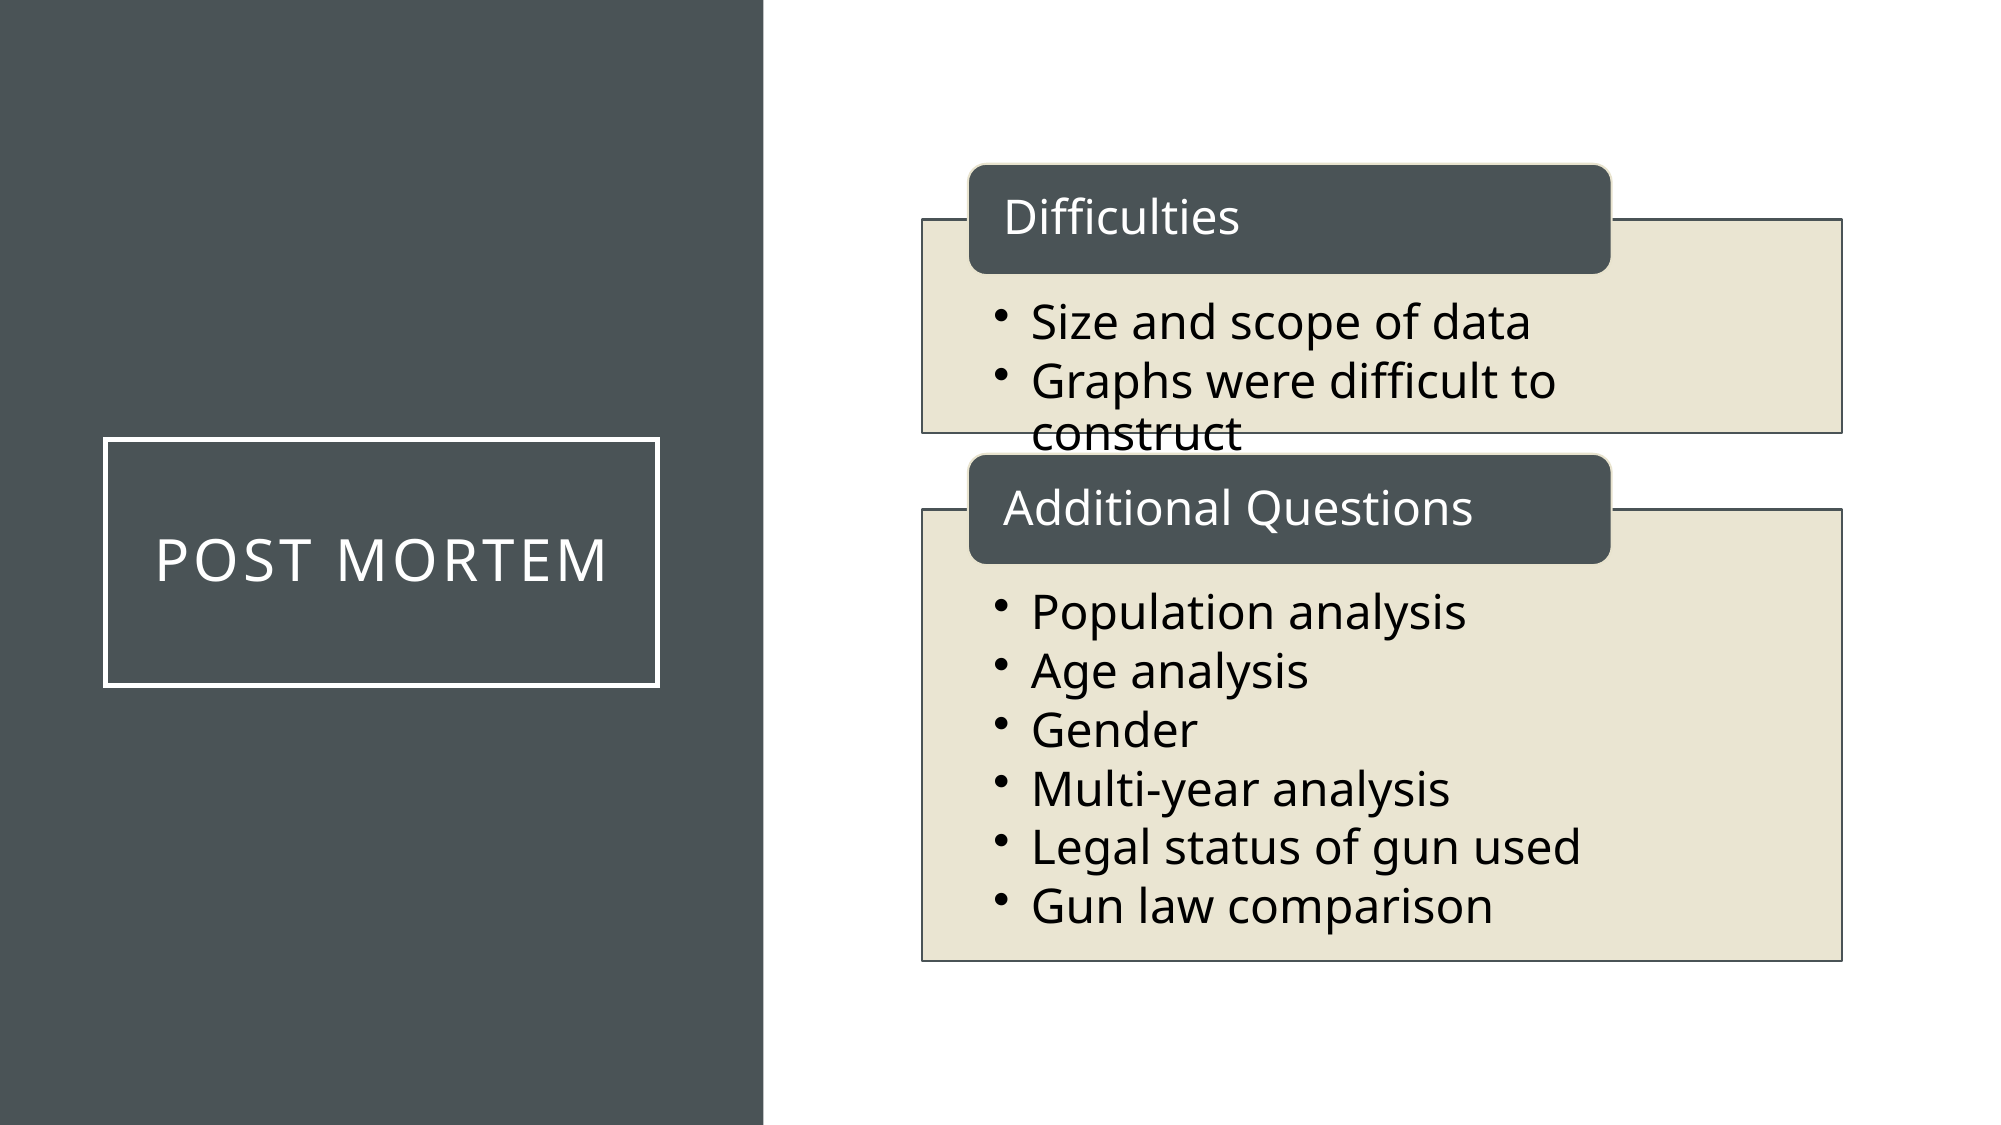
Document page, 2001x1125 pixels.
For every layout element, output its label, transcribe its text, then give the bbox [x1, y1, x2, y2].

title Post mortem [103, 437, 660, 688]
text_box [0, 0, 764, 1125]
text_box [764, 0, 2000, 1125]
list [921, 158, 1842, 967]
